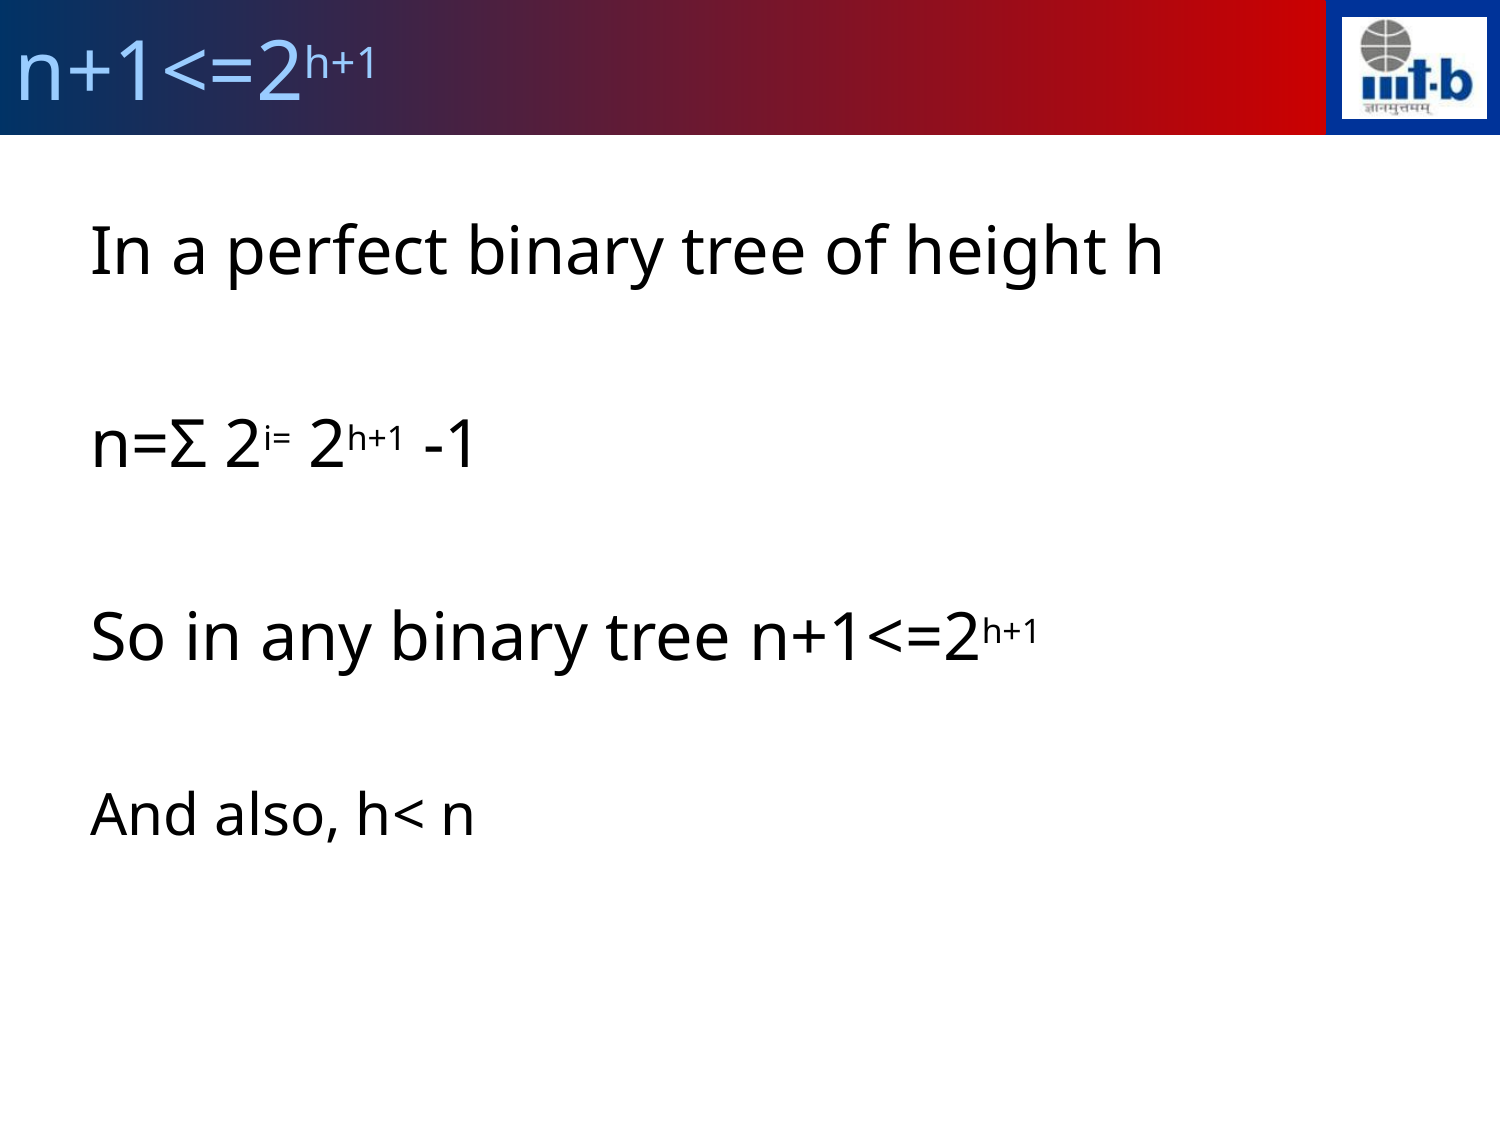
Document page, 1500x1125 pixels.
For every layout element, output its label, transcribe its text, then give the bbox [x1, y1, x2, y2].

list In a perfect binary tree of height h n=Σ 2i= 2h+1 -1 So in any binary tree n+1<=2h+1 And also, h< n [74, 199, 1426, 1006]
picture [1342, 17, 1487, 119]
title n+1<=2h+1 [0, 0, 1326, 136]
